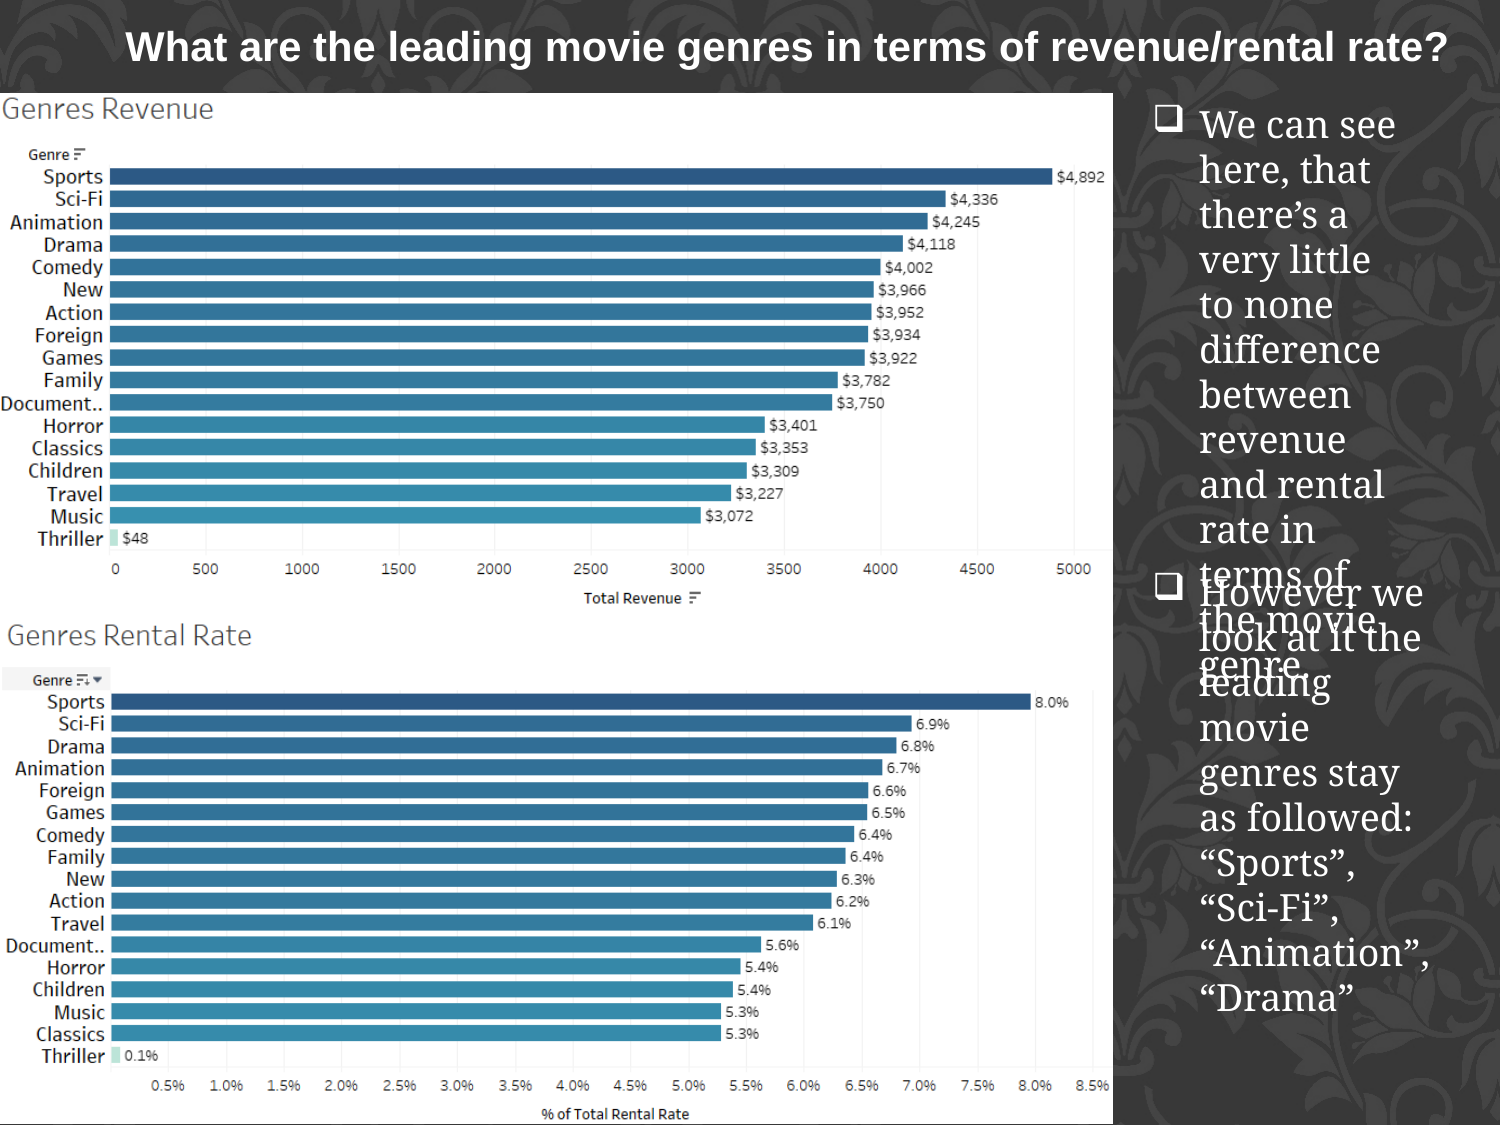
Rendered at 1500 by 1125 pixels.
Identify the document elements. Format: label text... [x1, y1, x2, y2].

text_box We can see here, that there’s a very little to none difference between revenue and rental rate in terms of the movie genre. [1137, 93, 1425, 561]
text_box What are the leading movie genres in terms of revenue/rental rate? [0, 12, 1500, 78]
text_box However we look at it the leading movie genres stay as followed: “Sports”, “Sci-Fi”, “Animation”, “Drama” [1137, 561, 1450, 1027]
picture [0, 93, 1113, 1125]
